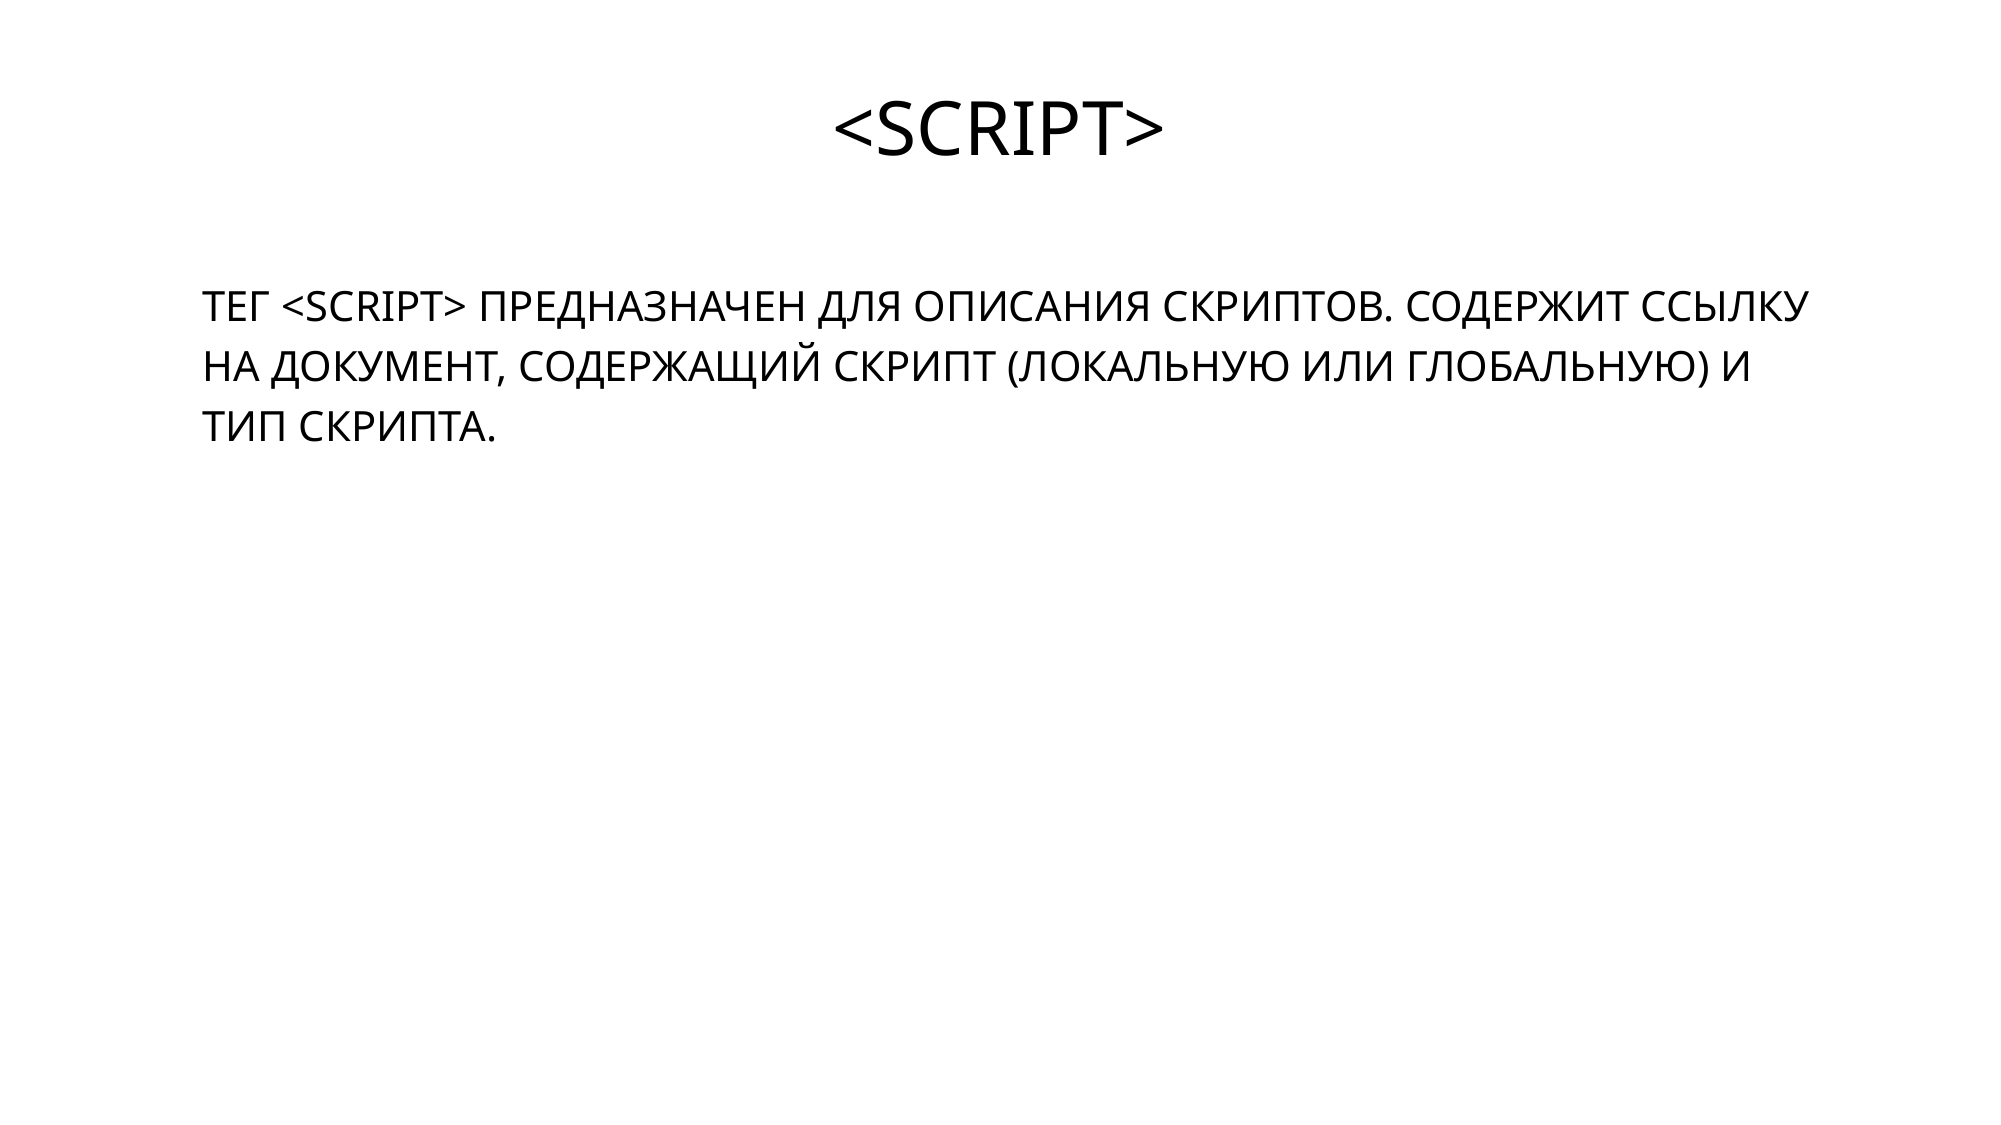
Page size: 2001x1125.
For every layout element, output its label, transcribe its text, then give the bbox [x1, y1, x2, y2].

title <SCRIPT> [149, 0, 1851, 262]
list ТЕГ <SCRIPT> ПРЕДНАЗНАЧЕН ДЛЯ ОПИСАНИЯ СКРИПТОВ. СОДЕРЖИТ ССЫЛКУ НА ДОКУМЕНТ, СОДЕРЖАЩИЙ СКРИПТ (ЛОКАЛЬНУЮ ИЛИ ГЛОБАЛЬНУЮ) И ТИП СКРИПТА. [150, 261, 1851, 824]
